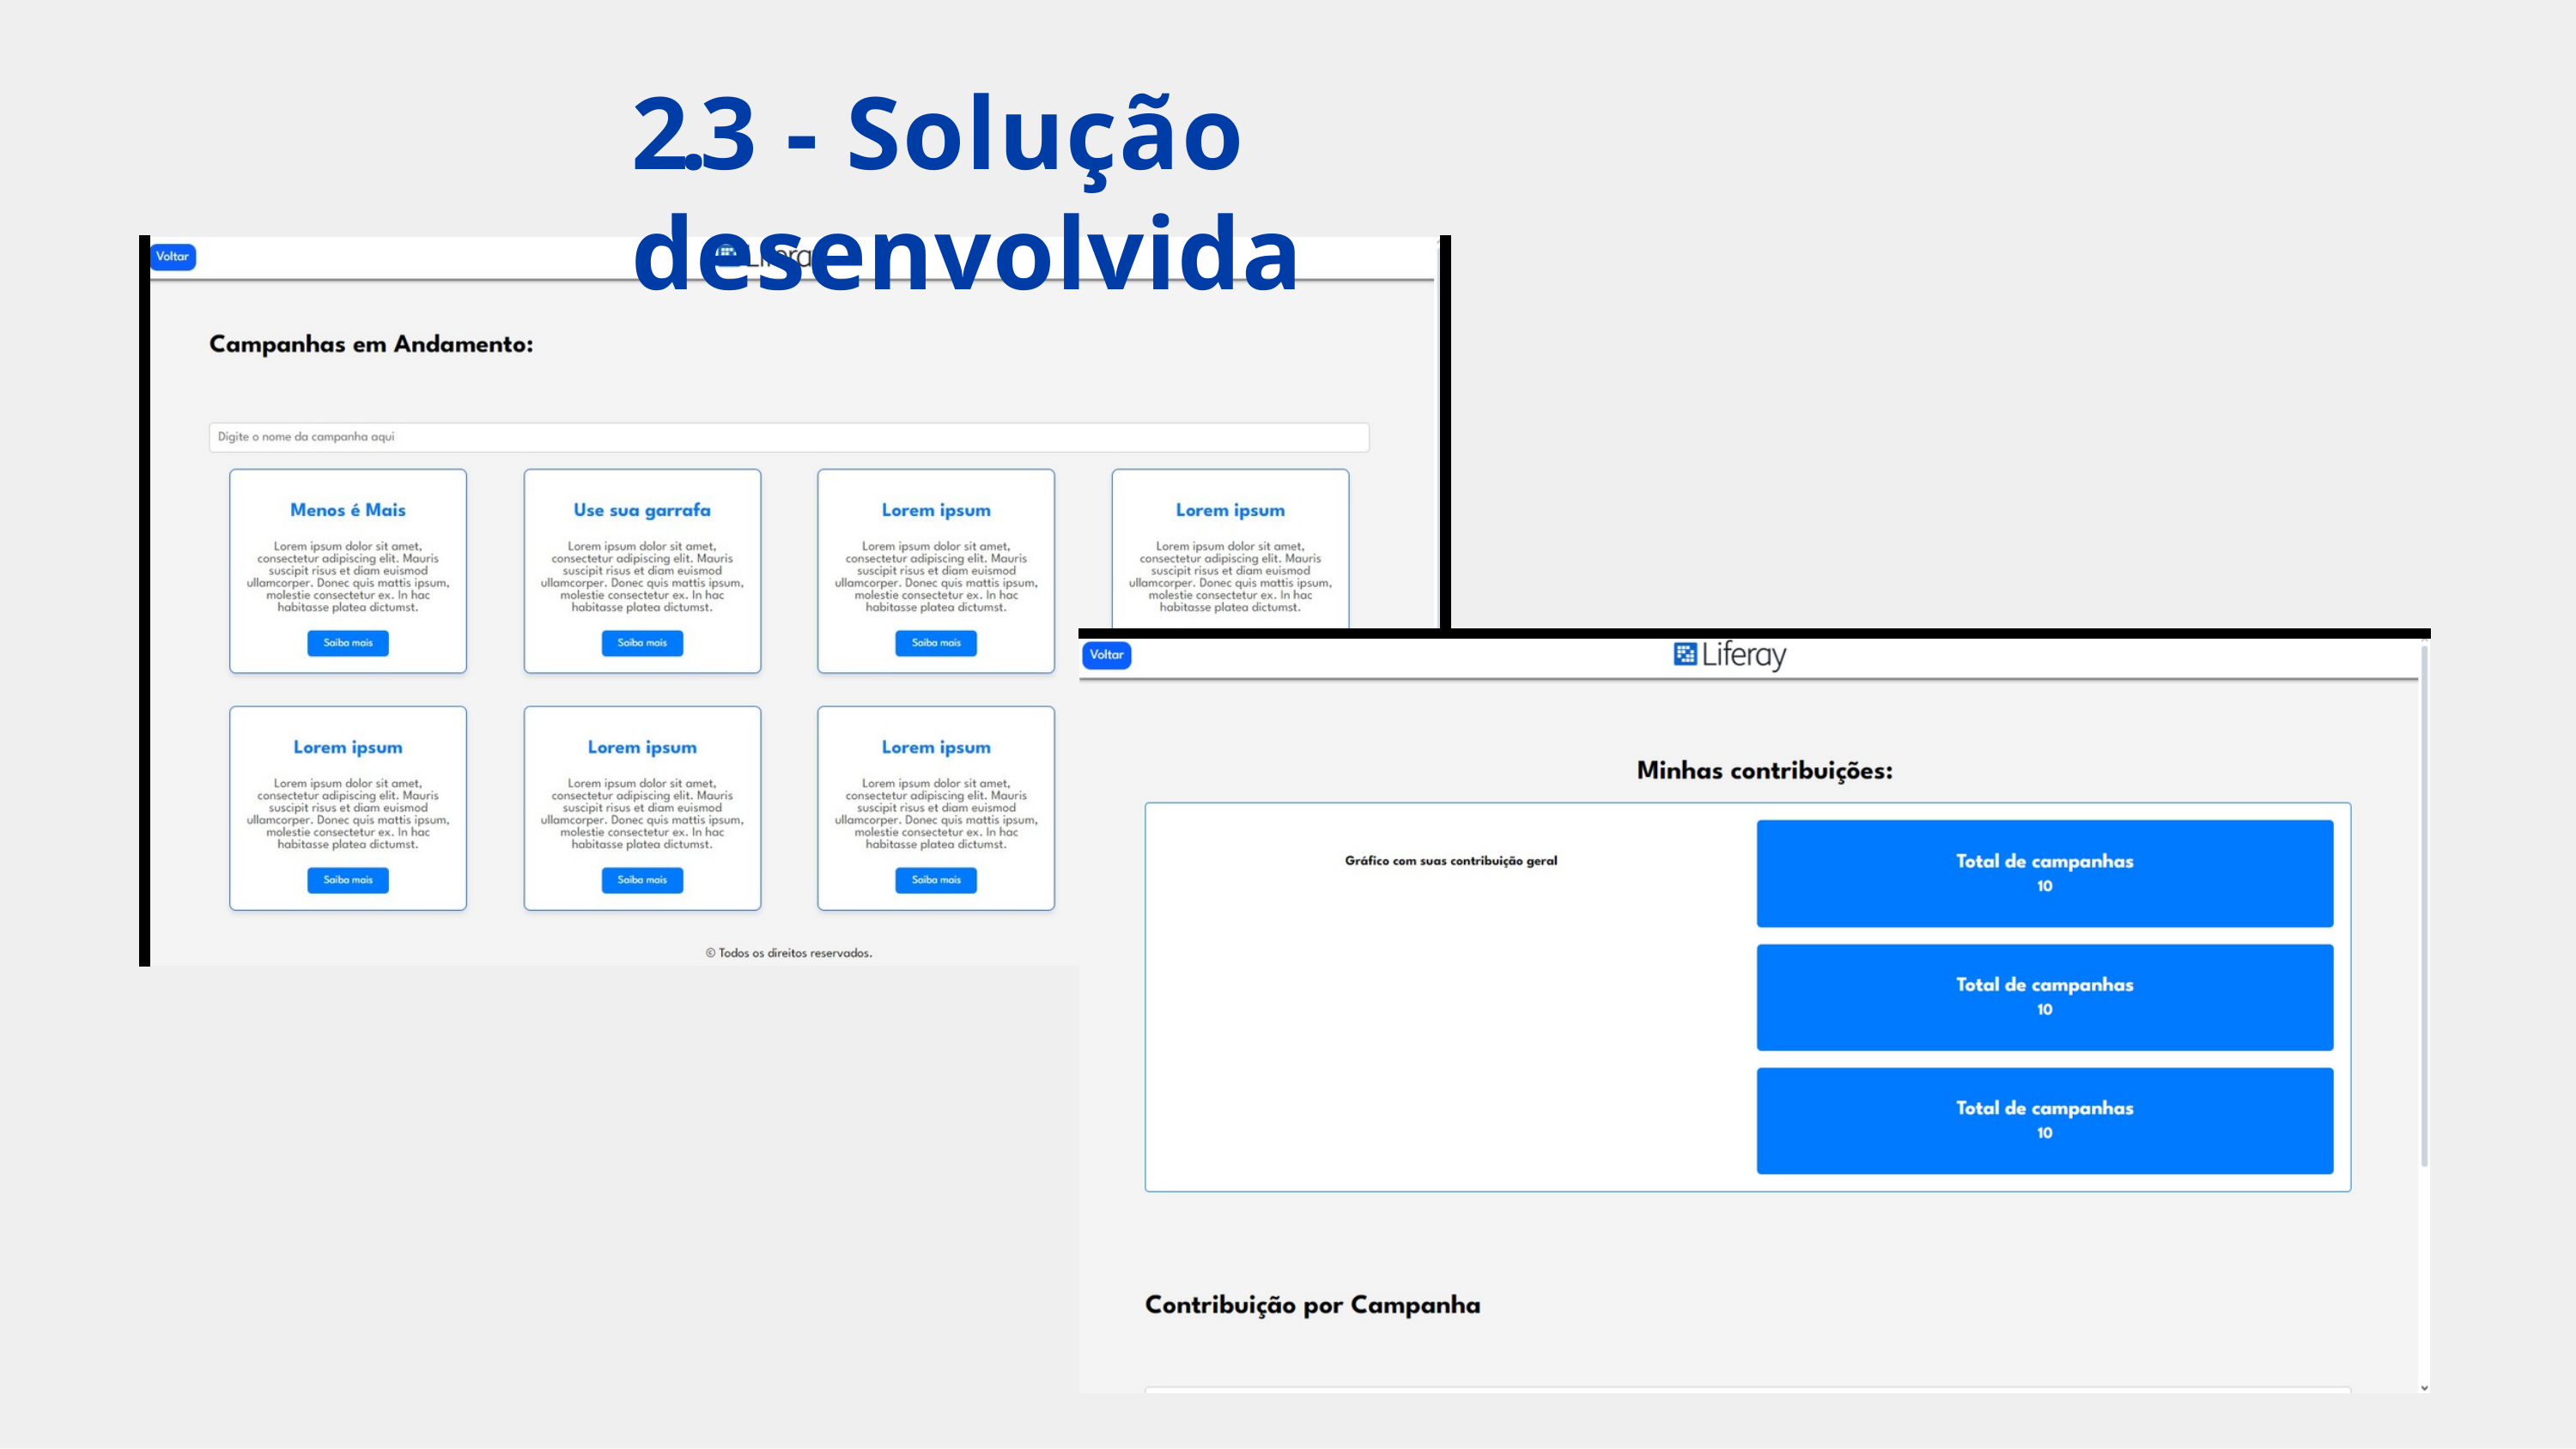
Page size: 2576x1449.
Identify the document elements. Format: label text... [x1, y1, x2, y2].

title 2.3 - Solução desenvolvida [629, 66, 1887, 233]
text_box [139, 234, 2432, 1393]
